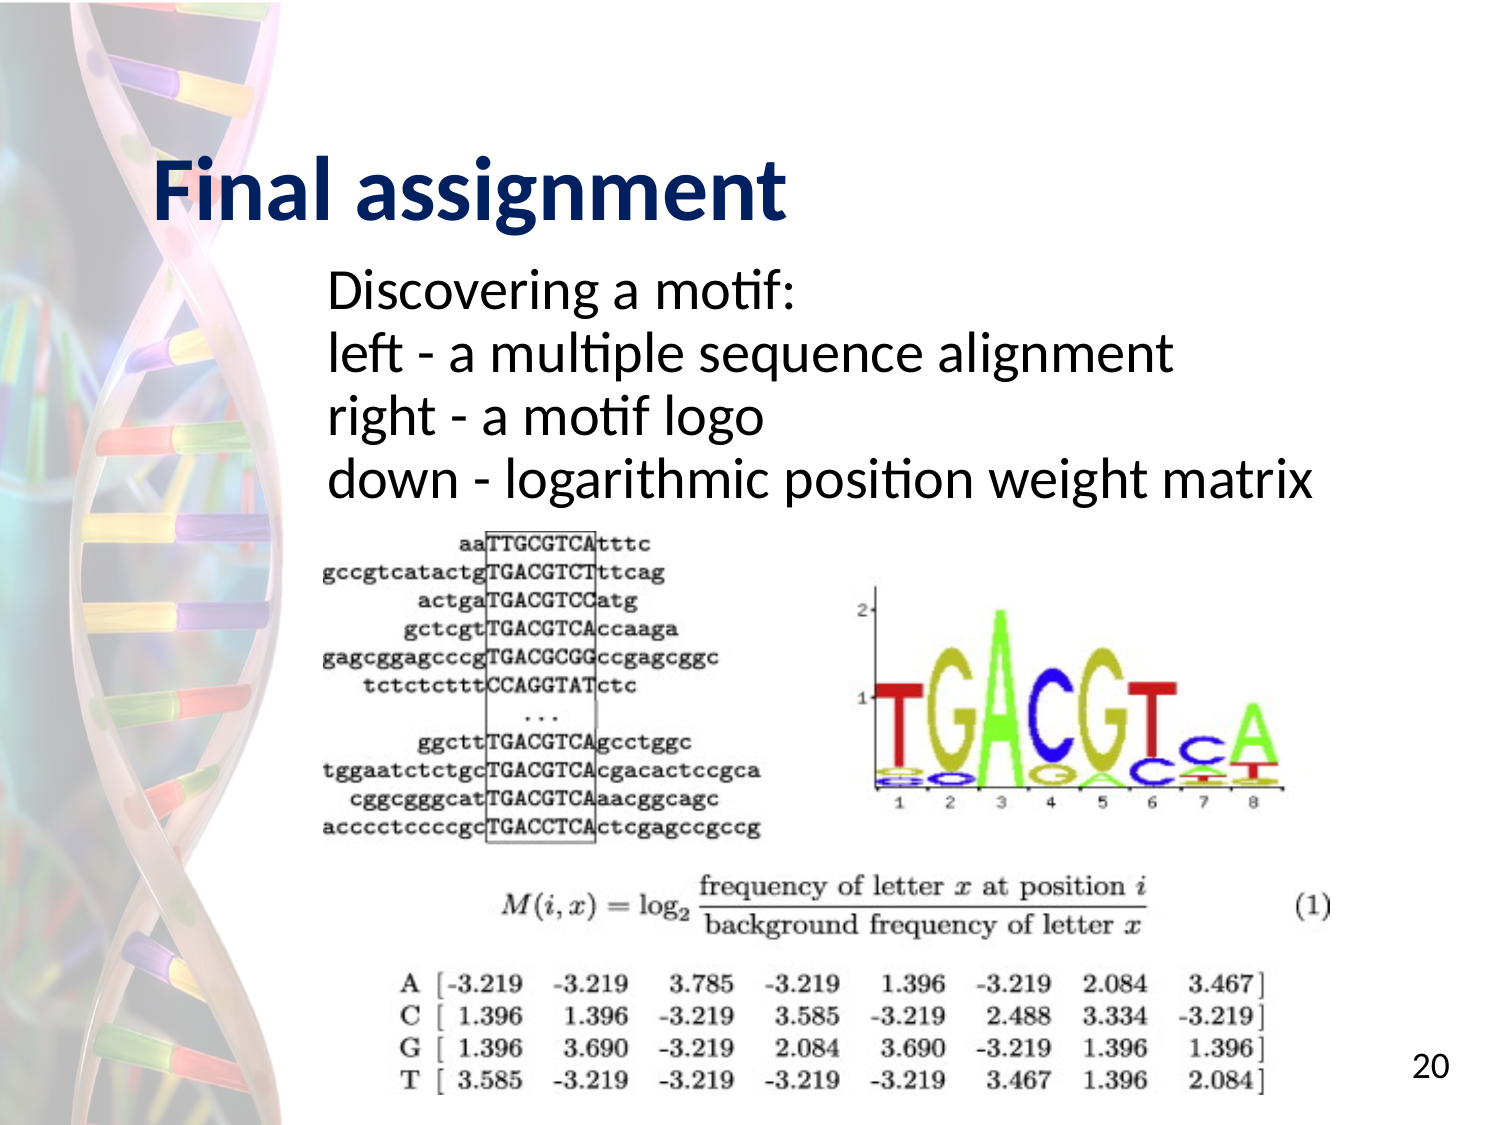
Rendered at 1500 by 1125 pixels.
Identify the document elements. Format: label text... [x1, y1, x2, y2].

picture [323, 531, 1330, 1095]
list Discovering a motif: left - a multiple sequence alignment right - a motif logo down - logarithmic position weight matrix [307, 252, 1397, 962]
picture [0, 0, 303, 1125]
text_box 20 [1396, 1033, 1466, 1095]
text_box Final assignment [307, 82, 813, 300]
